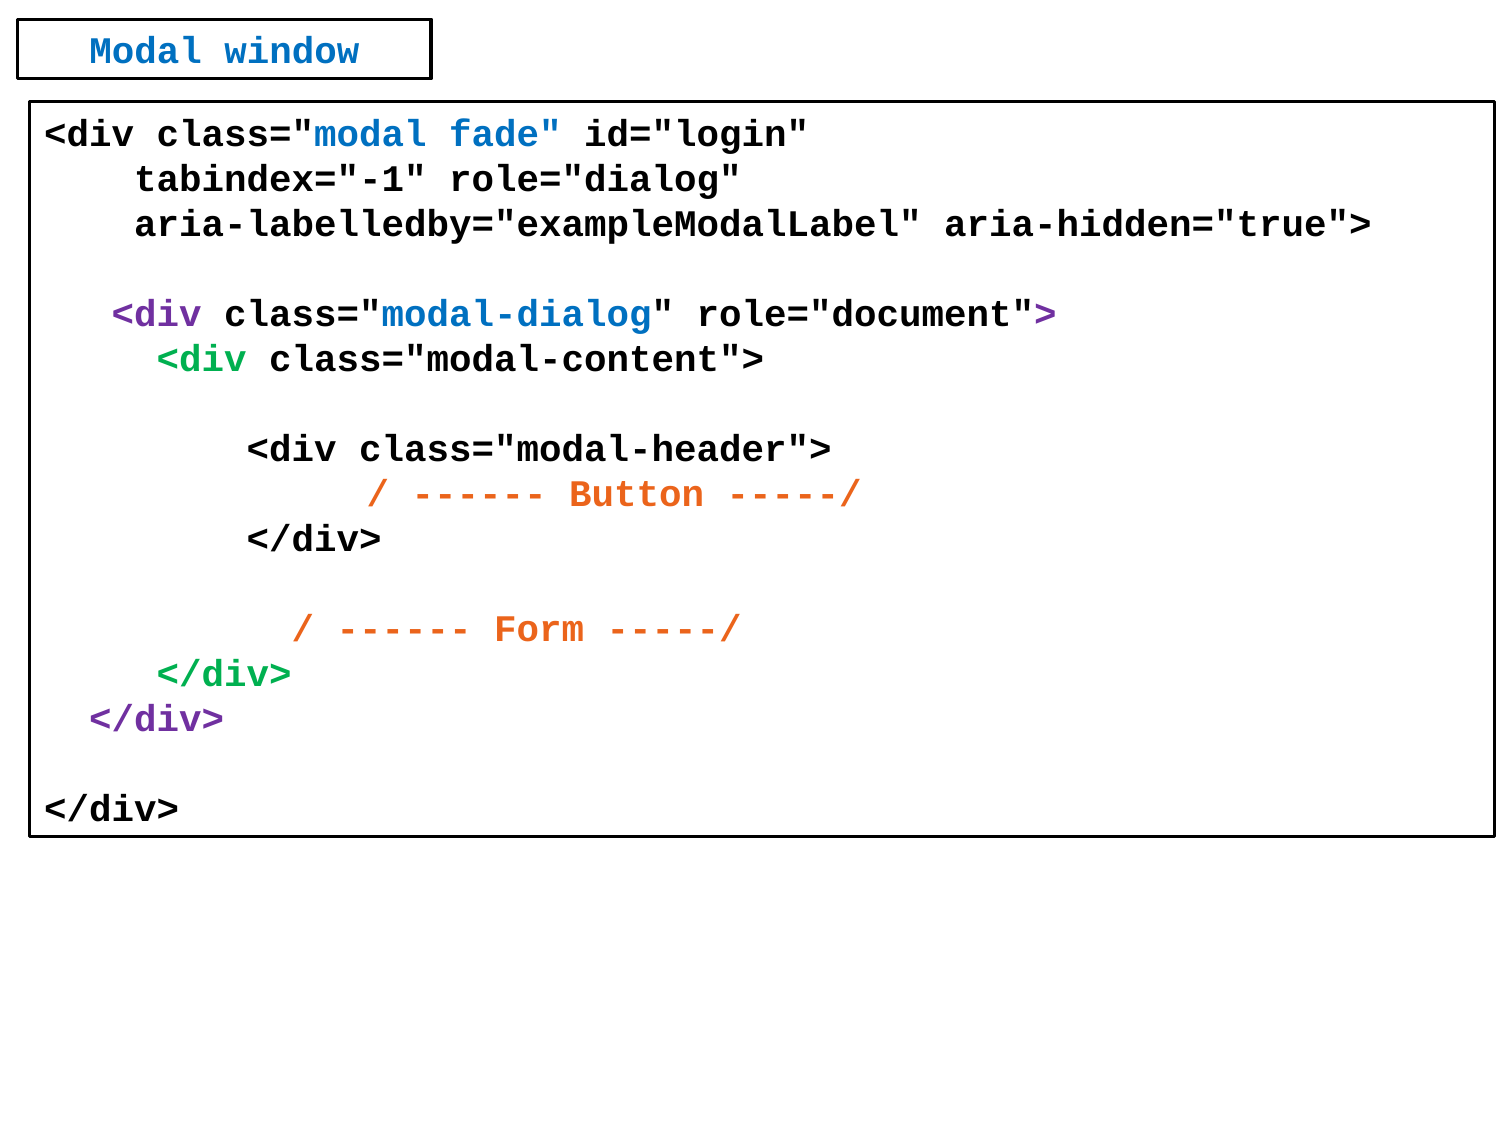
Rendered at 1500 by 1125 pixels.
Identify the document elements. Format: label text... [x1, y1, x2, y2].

text_box Modal window [17, 19, 432, 79]
text_box <div class="modal fade" id="login" tabindex="-1" role="dialog" aria-labelledby="exampleModalLabel" aria-hidden="true"> <div class="modal-dialog" role="document"> <div class="modal-content"> <div class="modal-header"> / ------ Button -----/ </div> / ------ Form -----/ </div> </div> </div> [29, 101, 1495, 837]
